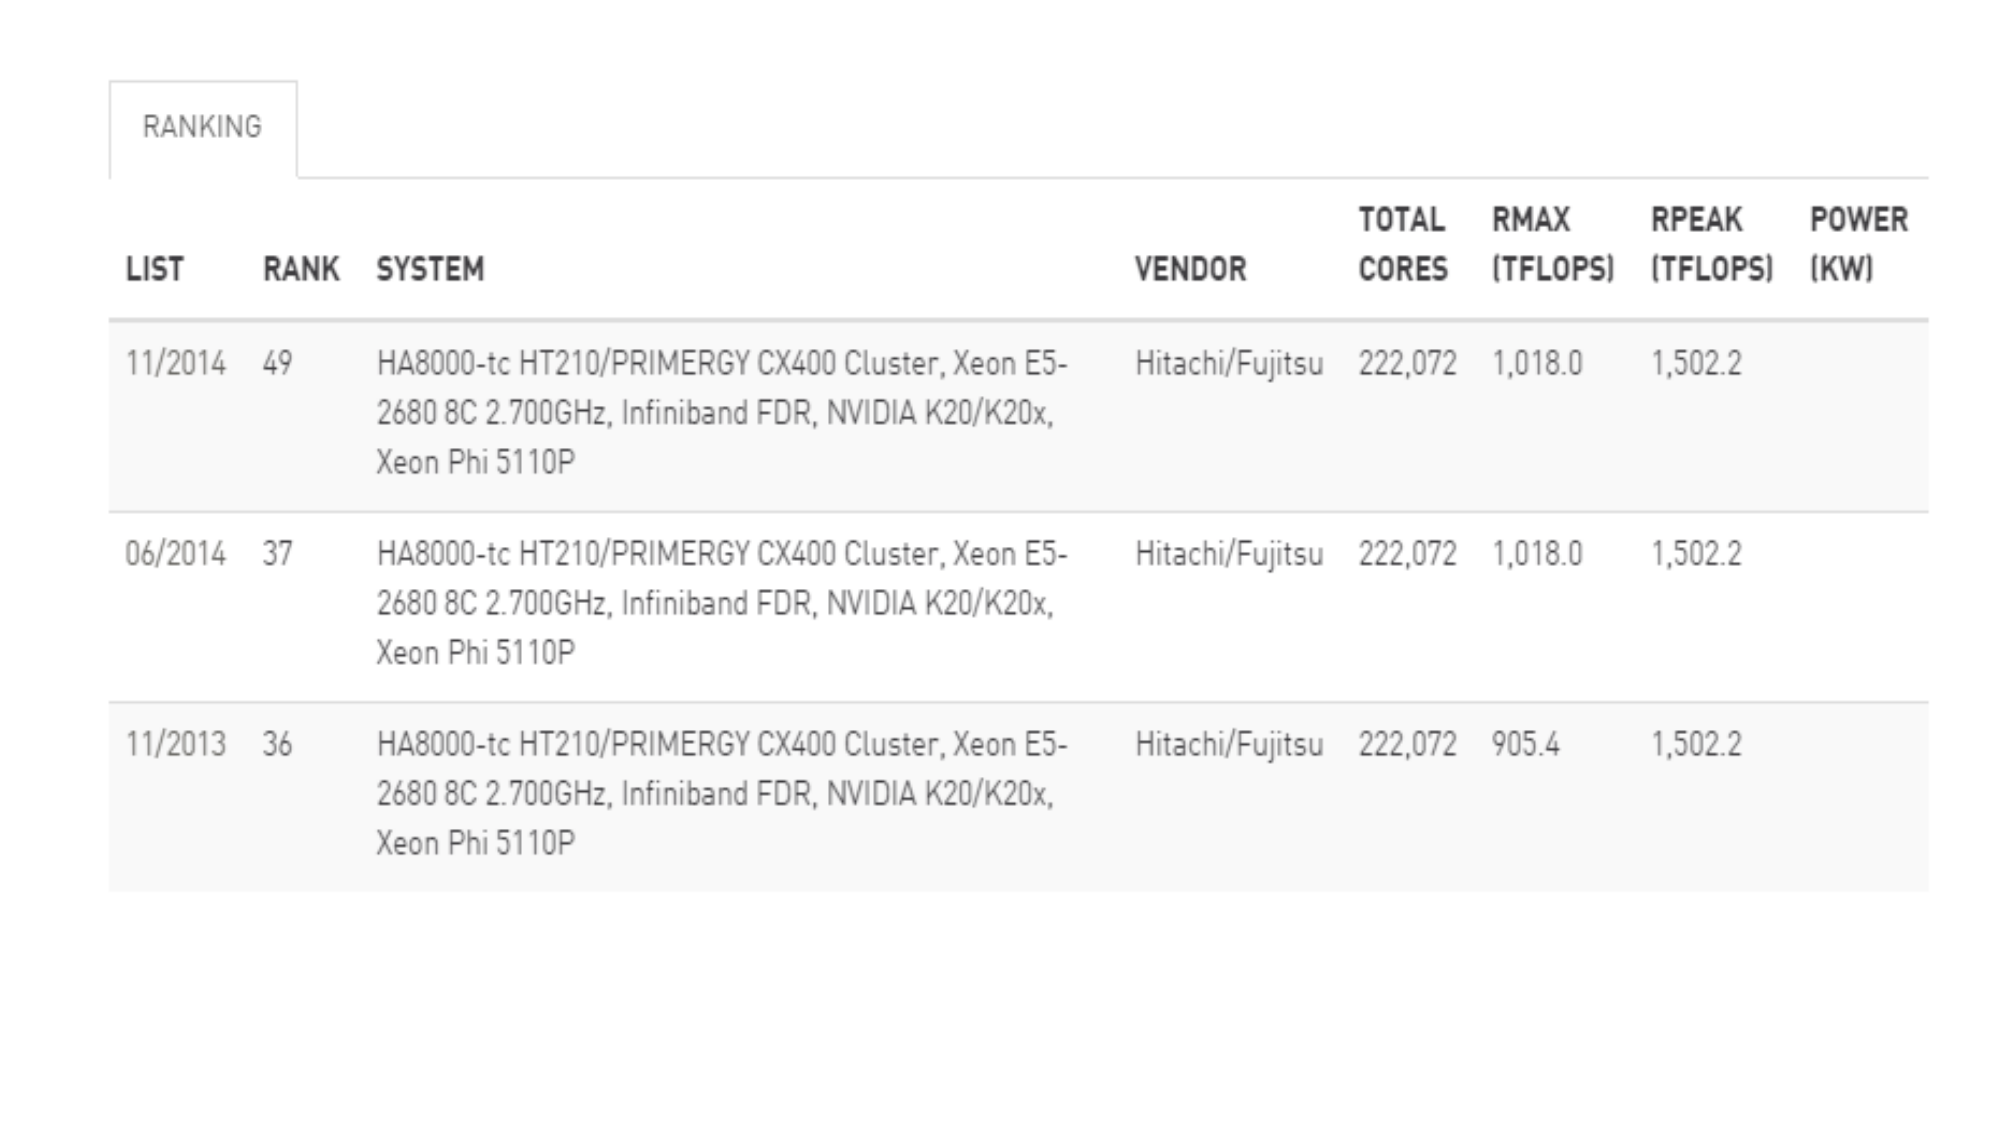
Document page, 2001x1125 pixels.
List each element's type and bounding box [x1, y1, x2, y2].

list [103, 76, 1939, 969]
